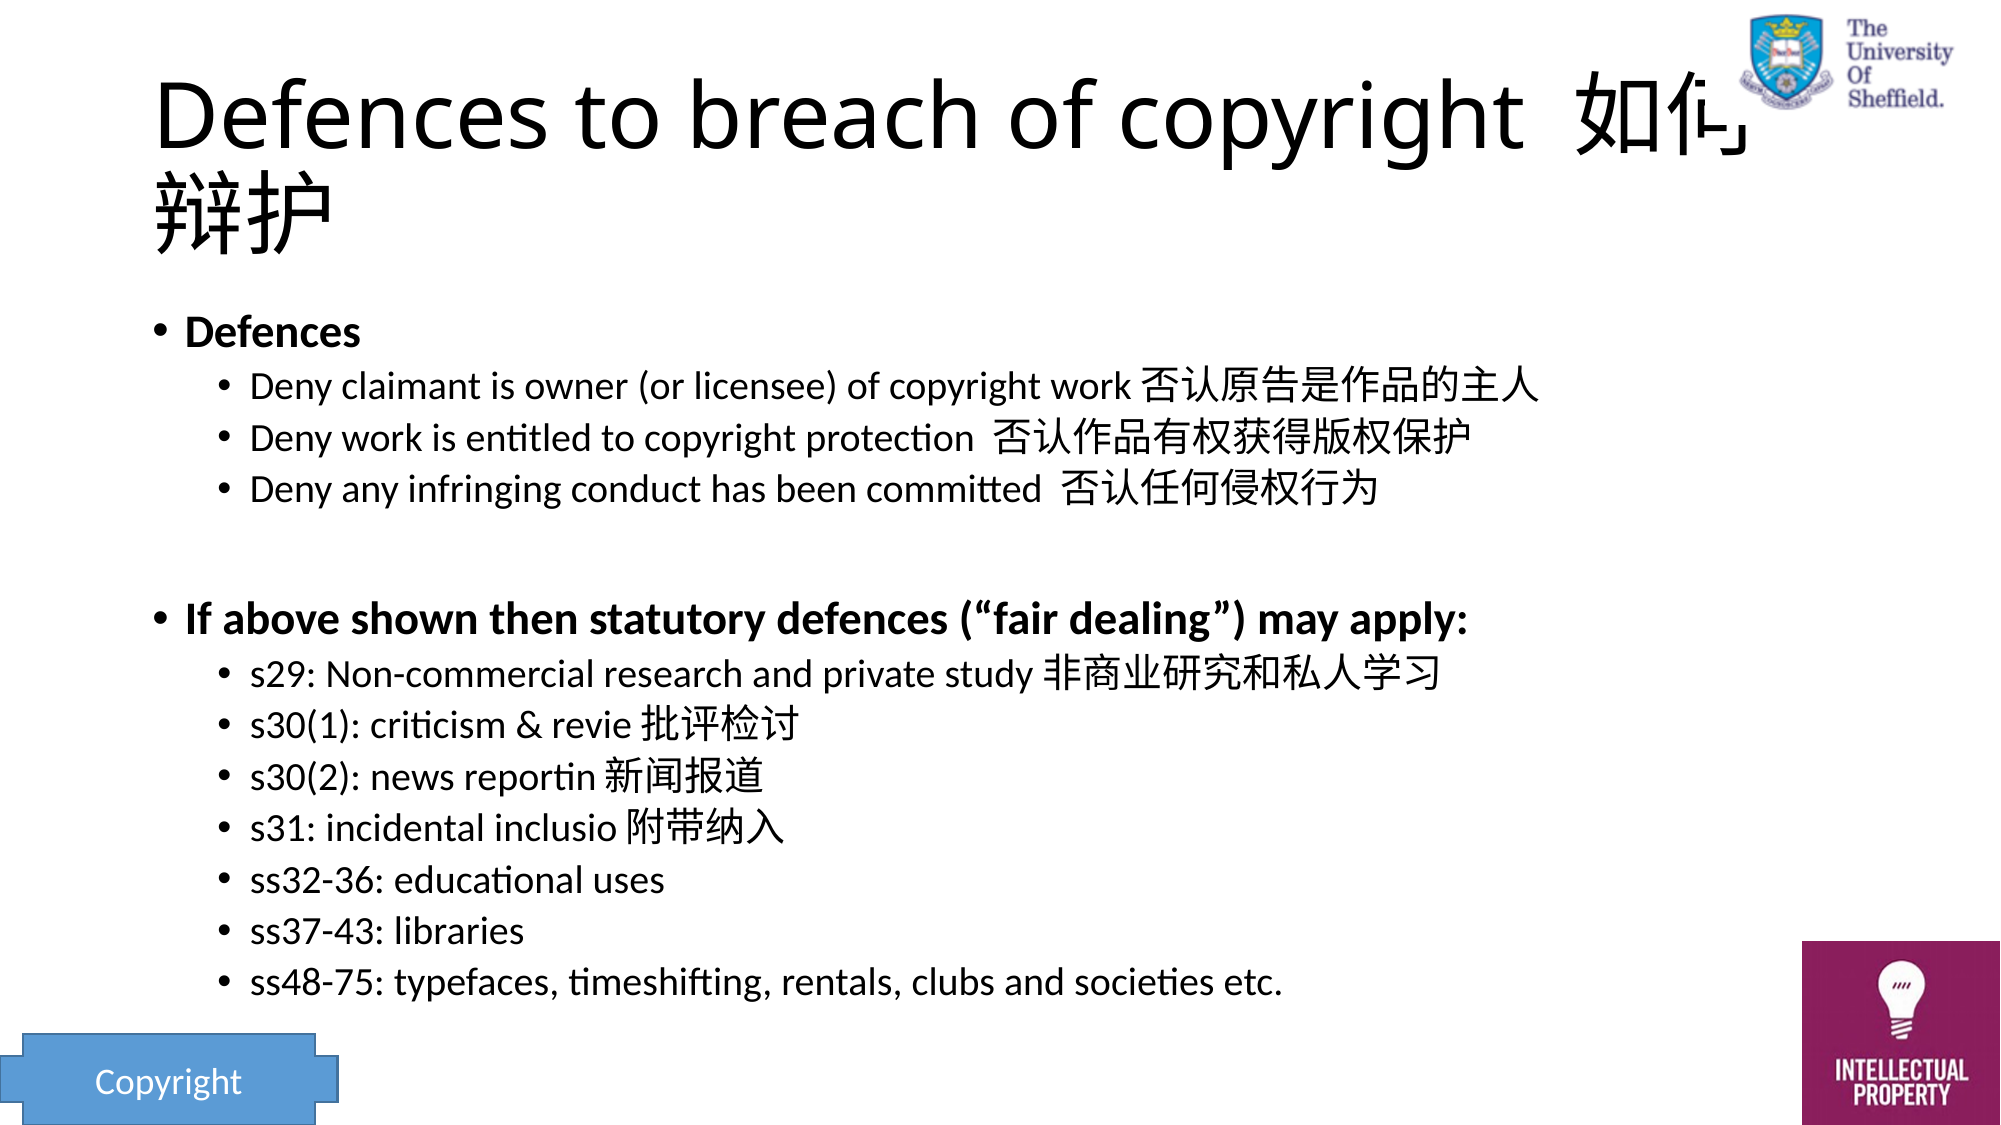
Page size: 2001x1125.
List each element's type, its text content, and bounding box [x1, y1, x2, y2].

list Defences Deny claimant is owner (or licensee) of copyright work否认原告是作品的主人 Deny work is entitled to copyright protection 否认作品有权获得版权保护 Deny any infringing conduct has been committed 否认任何侵权行为 If above shown then statutory defences (“fair dealing”) may apply: s29: Non-commercial research and private study非商业研究和私人学习 s30(1): criticism & revie批评检讨 s30(2): news reportin新闻报道 s31: incidental inclusio附带纳入 ss32-36: educational uses ss37-43: libraries ss48-75: typefaces, timeshifting, rentals, clubs and societies etc. [137, 299, 1863, 1014]
text_box Copyright [0, 1033, 339, 1125]
picture [1705, 0, 2000, 125]
title Defences to breach of copyright 如何辩护 [137, 59, 1863, 278]
picture [1801, 941, 2000, 1125]
